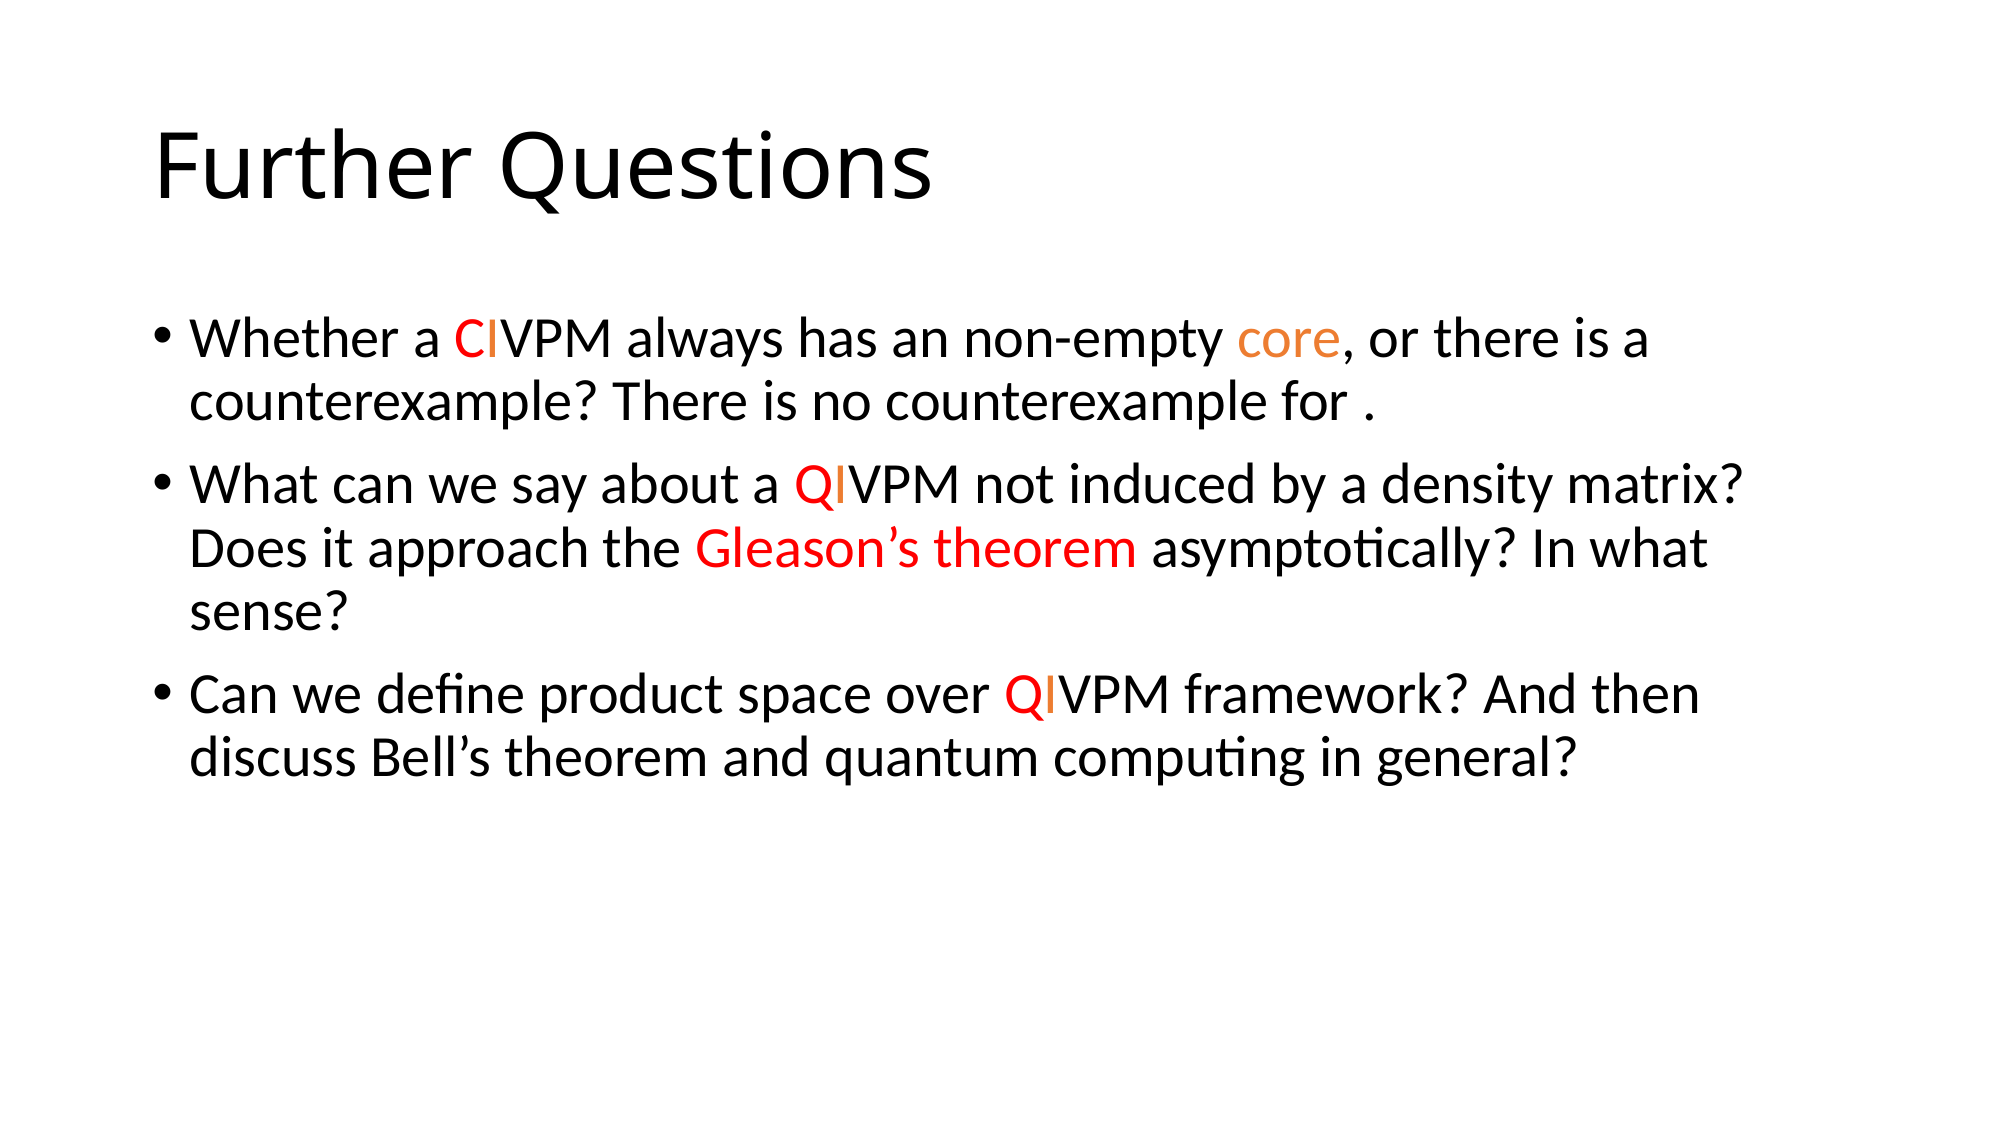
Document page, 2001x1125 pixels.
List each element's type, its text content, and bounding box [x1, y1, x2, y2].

title Further Questions [137, 59, 1863, 278]
